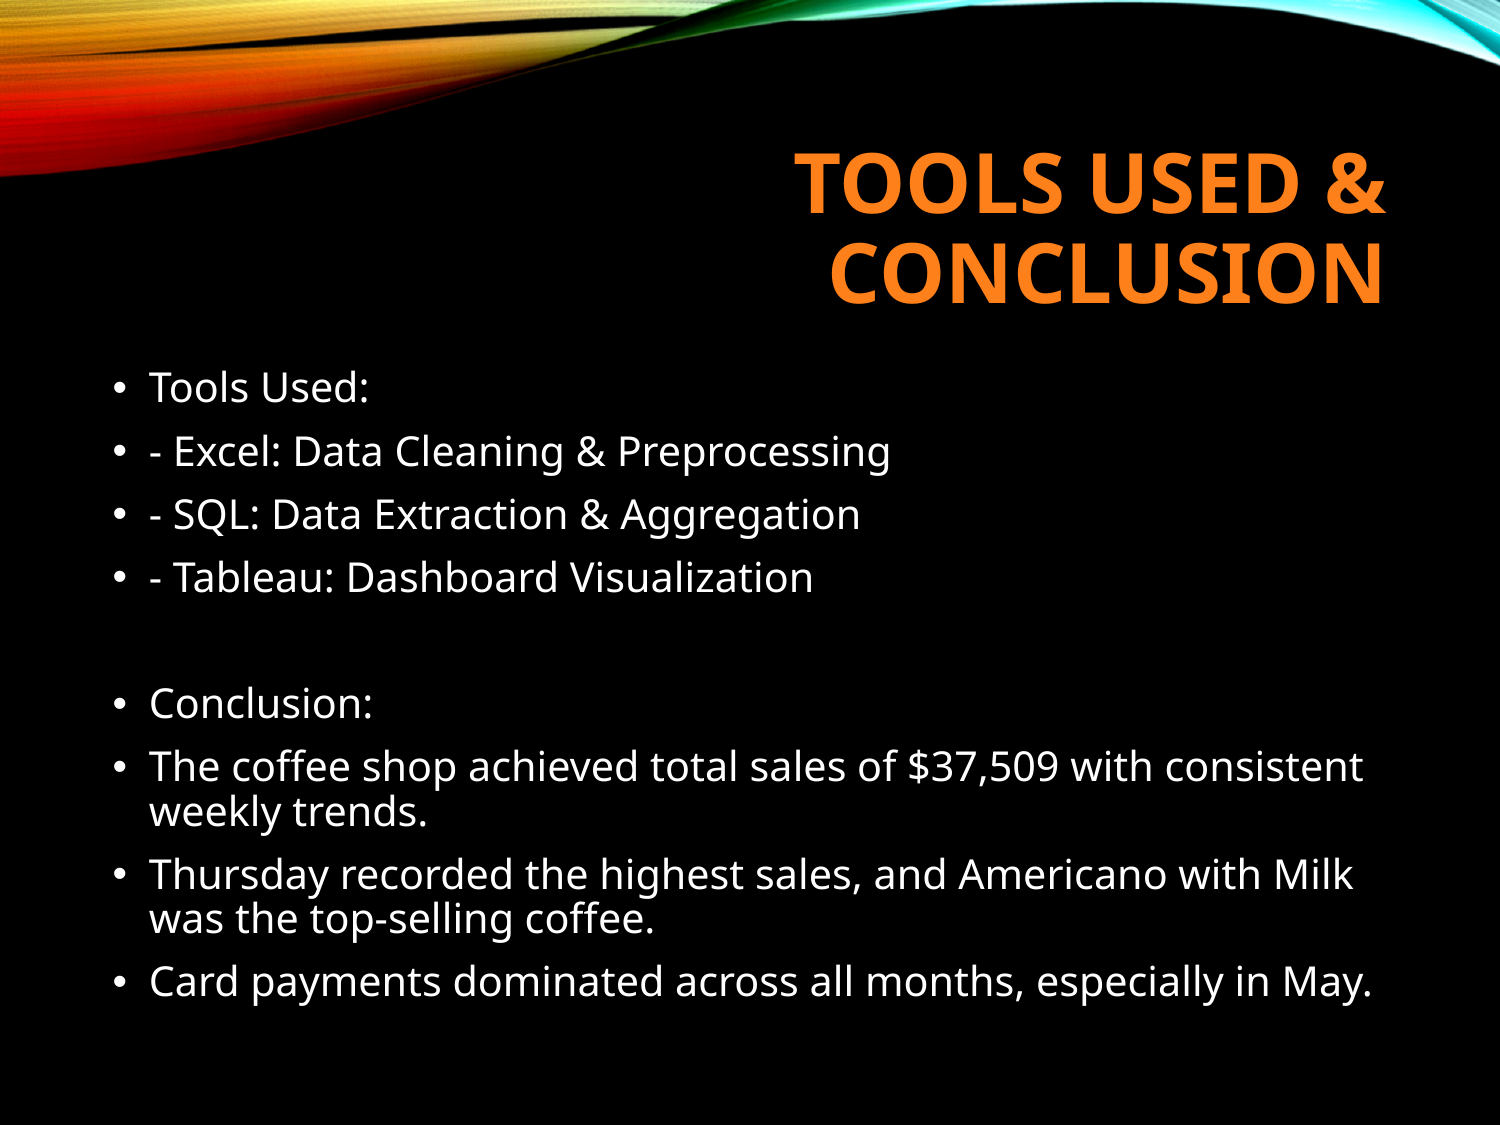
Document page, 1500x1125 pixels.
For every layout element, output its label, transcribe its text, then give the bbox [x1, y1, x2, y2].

title Tools Used & Conclusion [356, 125, 1403, 338]
list Tools Used: - Excel: Data Cleaning & Preprocessing - SQL: Data Extraction & Aggregation - Tableau: Dashboard Visualization Conclusion: The coffee shop achieved total sales of $37,509 with consistent weekly trends. Thursday recorded the highest sales, and Americano with Milk was the top-selling coffee. Card payments dominated across all months, especially in May. [97, 360, 1403, 1028]
picture [0, 0, 1500, 178]
